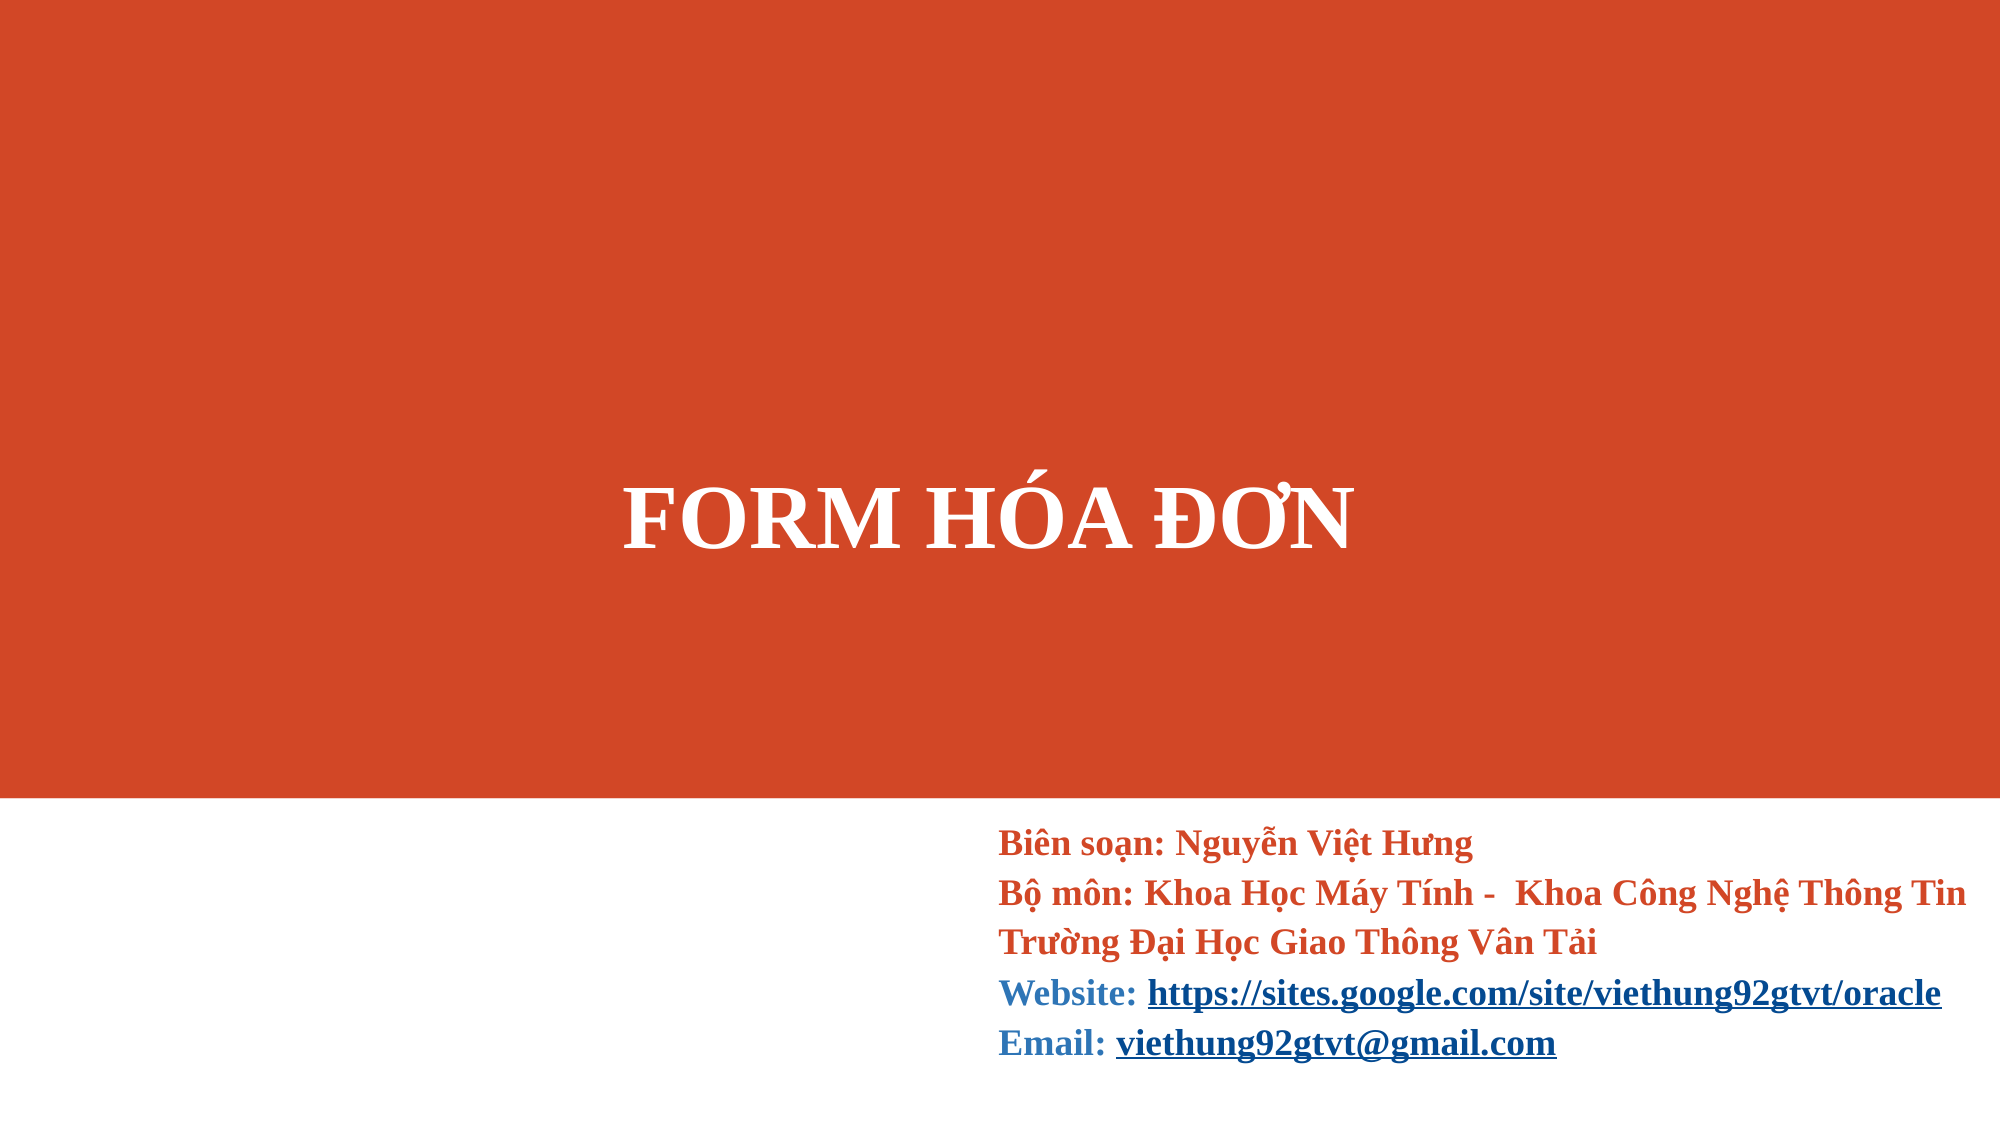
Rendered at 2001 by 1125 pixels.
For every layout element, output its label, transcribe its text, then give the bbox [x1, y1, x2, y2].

text_box FORM HÓA ĐƠN [107, 459, 1872, 575]
text_box Biên soạn: Nguyễn Việt Hưng Bộ môn: Khoa Học Máy Tính - Khoa Công Nghệ Thông Tin Trường Đại Học Giao Thông Vân Tải Website: https://sites.google.com/site/viethung92gtvt/oracle Email: viethung92gtvt@gmail.com [983, 804, 2000, 1092]
